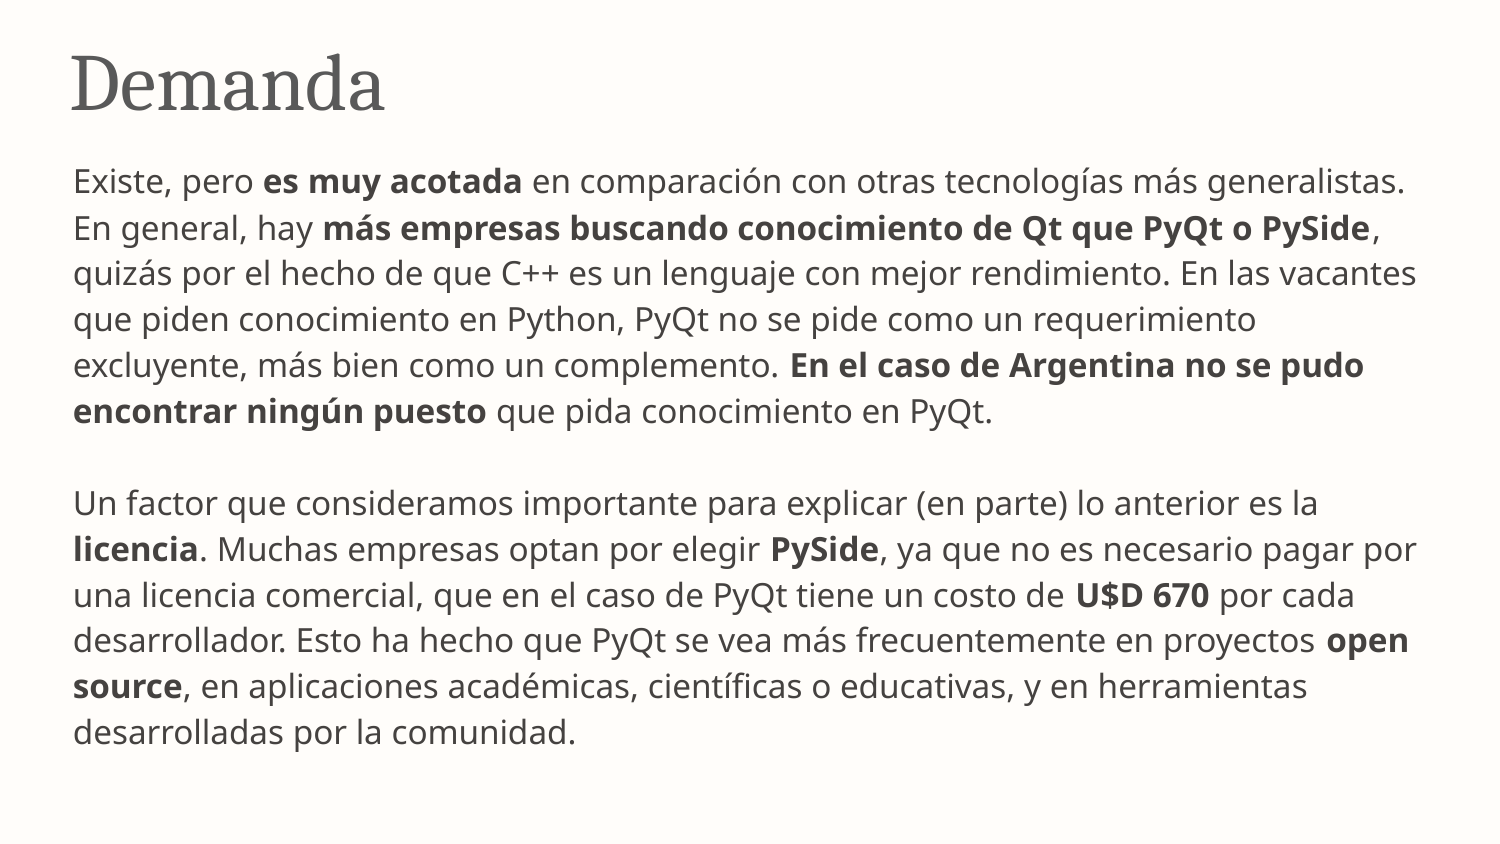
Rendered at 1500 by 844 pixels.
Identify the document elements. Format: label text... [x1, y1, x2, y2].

text_box Demanda [55, 14, 1500, 142]
text_box Existe, pero es muy acotada en comparación con otras tecnologías más generalistas. En general, hay más empresas buscando conocimiento de Qt que PyQt o PySide, quizás por el hecho de que C++ es un lenguaje con mejor rendimiento. En las vacantes que piden conocimiento en Python, PyQt no se pide como un requerimiento excluyente, más bien como un complemento. En el caso de Argentina no se pudo encontrar ningún puesto que pida conocimiento en PyQt. Un factor que consideramos importante para explicar (en parte) lo anterior es la licencia. Muchas empresas optan por elegir PySide, ya que no es necesario pagar por una licencia comercial, que en el caso de PyQt tiene un costo de U$D 670 por cada desarrollador. Esto ha hecho que PyQt se vea más frecuentemente en proyectos open source, en aplicaciones académicas, científicas o educativas, y en herramientas desarrolladas por la comunidad. [57, 139, 1442, 819]
